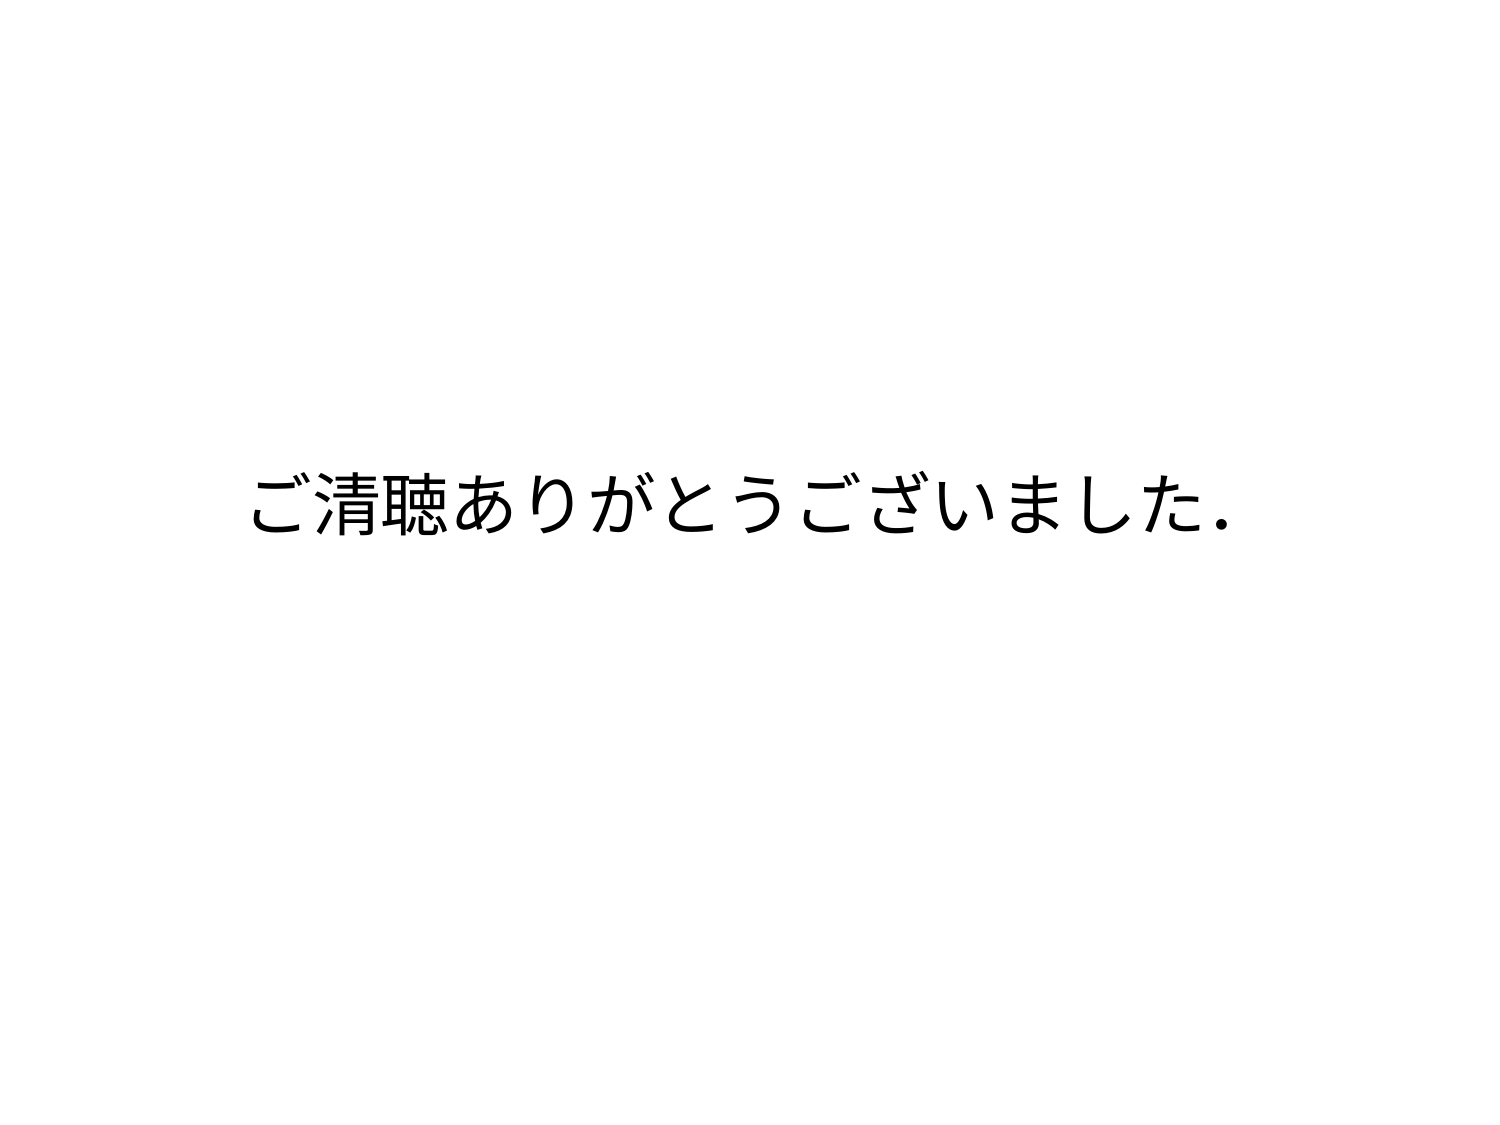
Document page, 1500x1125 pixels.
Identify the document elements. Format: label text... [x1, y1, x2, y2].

title ご清聴ありがとうございました． [112, 399, 1406, 617]
